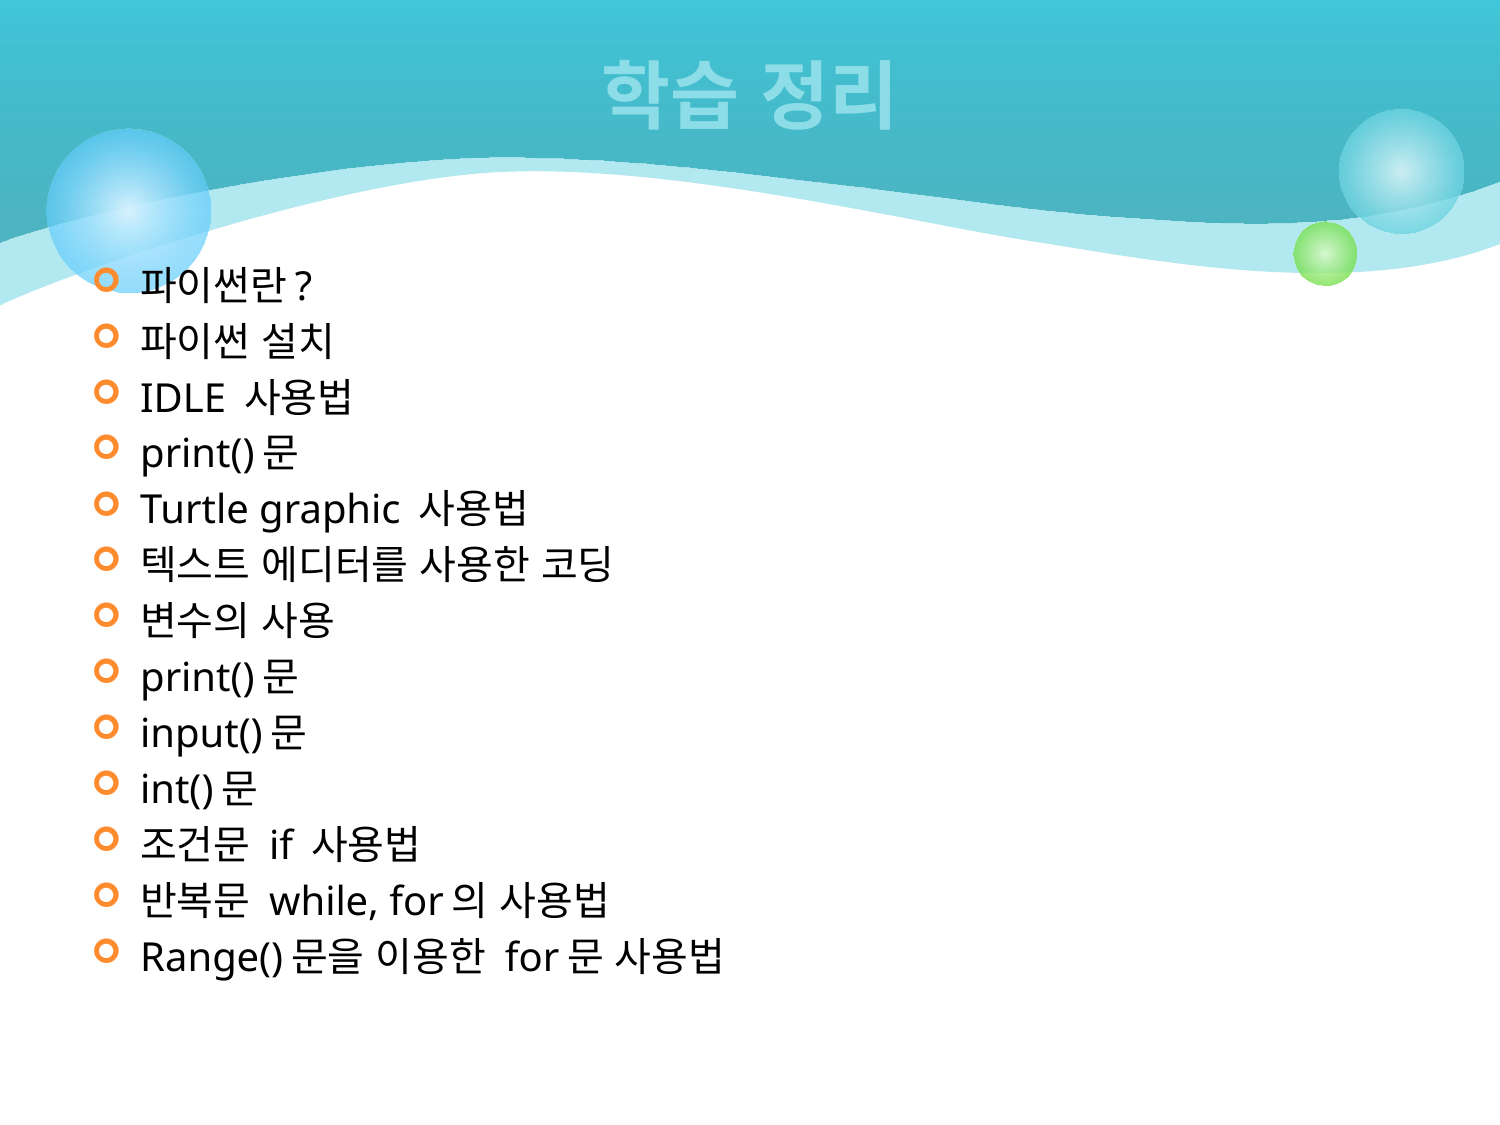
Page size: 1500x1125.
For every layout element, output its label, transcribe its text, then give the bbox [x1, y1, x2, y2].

title 학습 정리 [75, 0, 1425, 188]
list 파이썬란? 파이썬 설치 IDLE 사용법 print()문 Turtle graphic 사용법 텍스트 에디터를 사용한 코딩 변수의 사용 print()문 input()문 int()문 조건문 if 사용법 반복문 while, for의 사용법 Range()문을 이용한 for문 사용법 [76, 252, 1427, 996]
